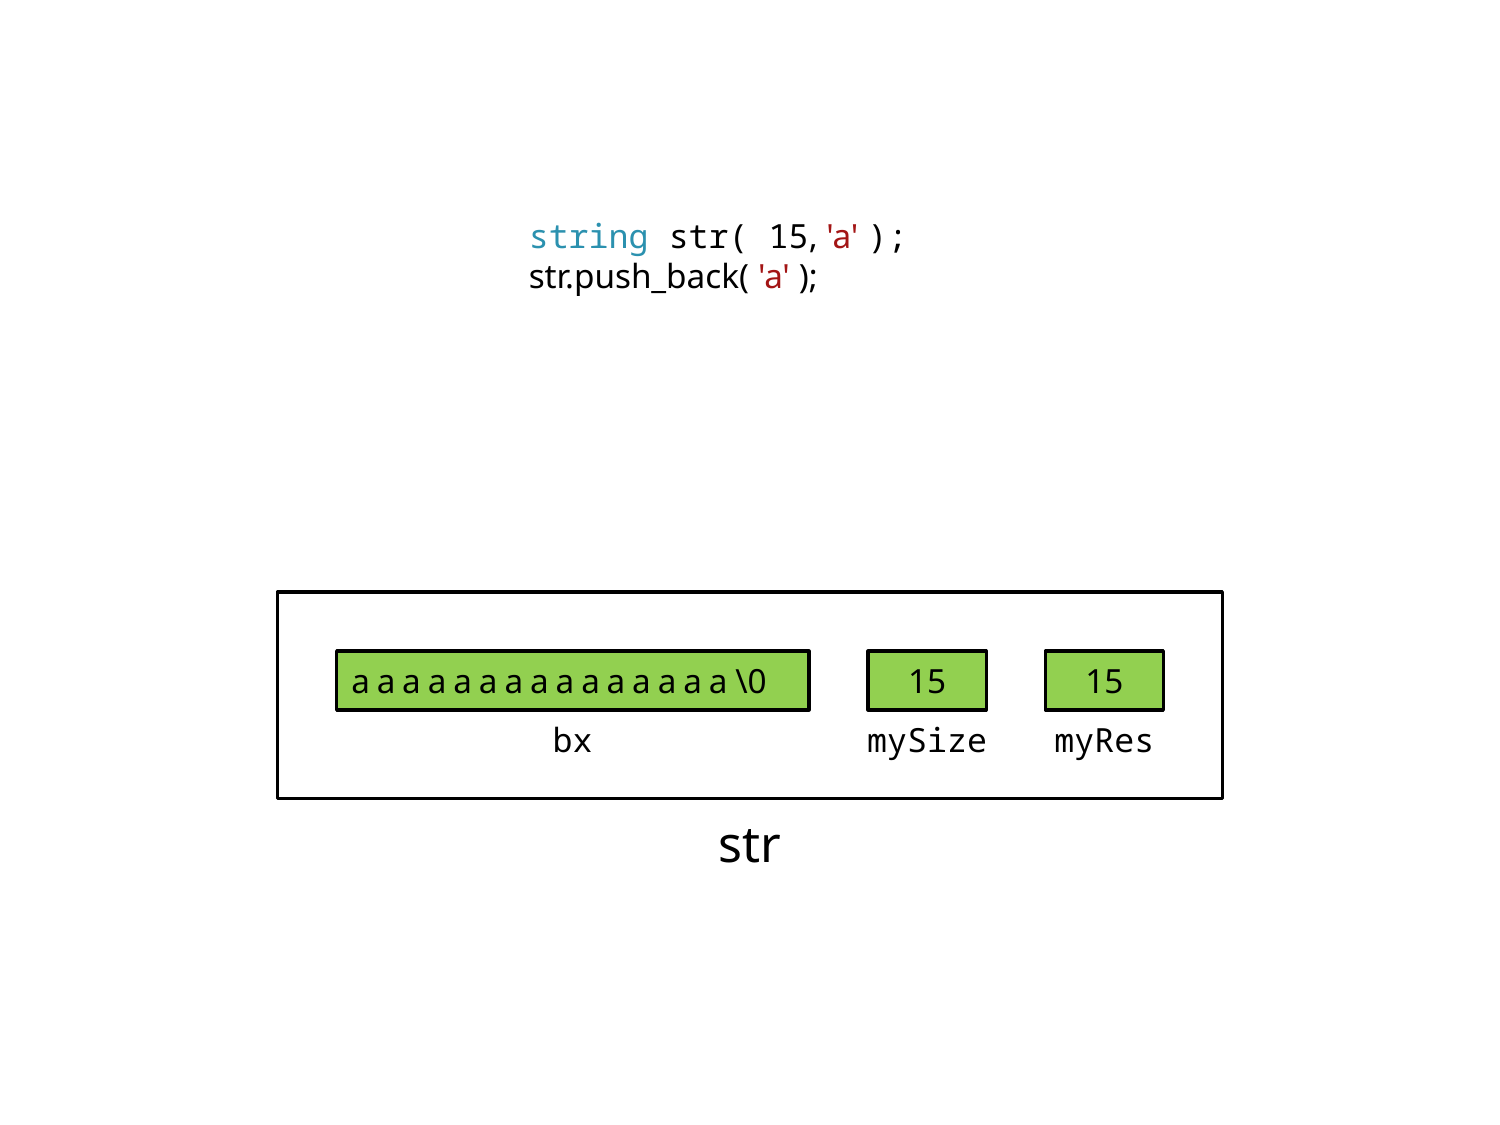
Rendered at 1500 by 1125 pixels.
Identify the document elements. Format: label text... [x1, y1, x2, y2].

text_box 15 [866, 649, 988, 710]
text_box aaaaaaaaaaaaaaa\0 [334, 649, 811, 712]
text_box myRes [1016, 710, 1193, 770]
text_box 15 [1043, 649, 1165, 712]
text_box bx [513, 712, 632, 770]
text_box str [661, 799, 839, 888]
text_box [277, 591, 1223, 799]
text_box mySize [838, 710, 1016, 770]
list string str( 15, 'a' ); str.push_back( 'a' ); [513, 208, 987, 327]
